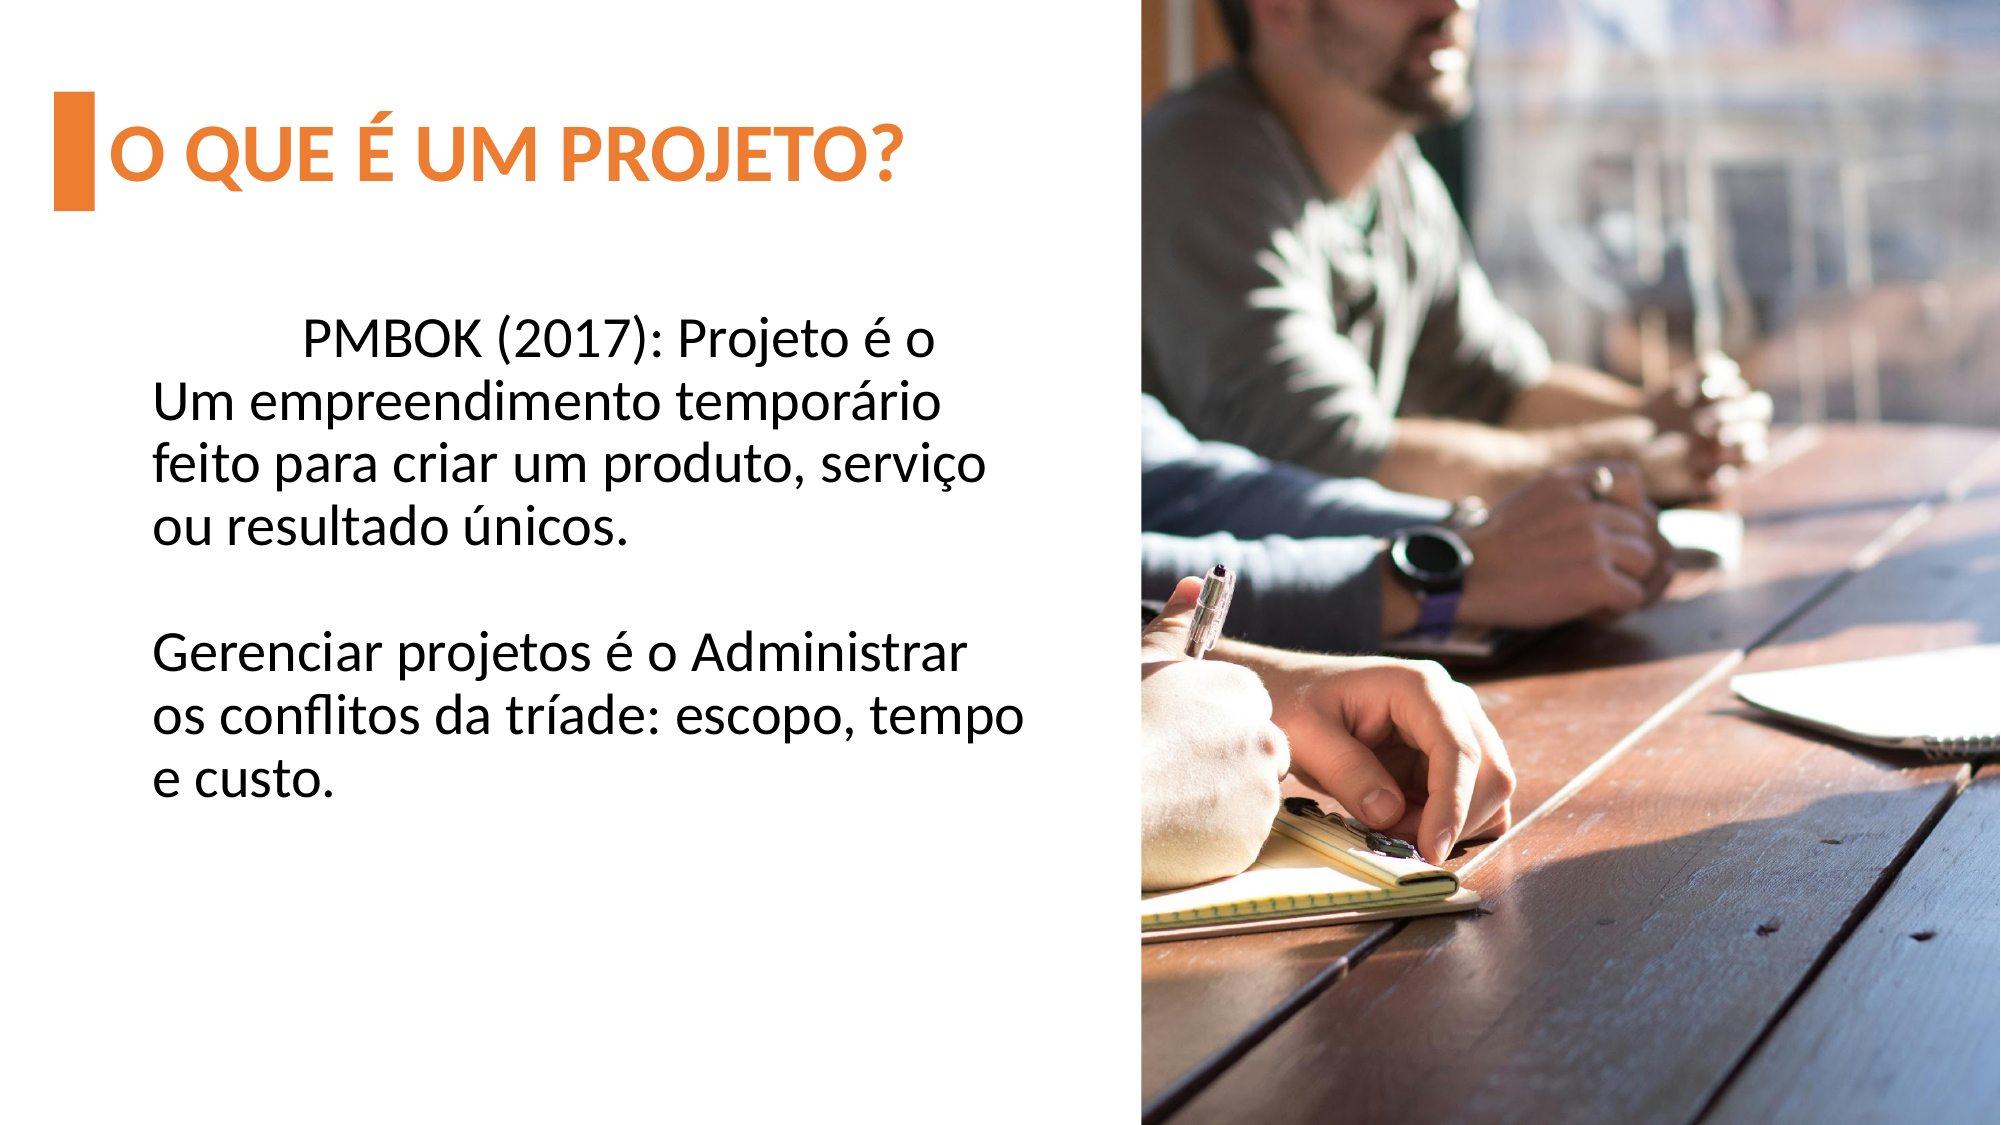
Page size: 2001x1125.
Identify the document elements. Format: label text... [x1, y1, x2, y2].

text_box [54, 91, 95, 212]
list PMBOK (2017): Projeto é o Um empreendimento temporário feito para criar um produto, serviço ou resultado únicos. Gerenciar projetos é o Administrar os conflitos da tríade: escopo, tempo e custo. [137, 299, 1044, 1080]
picture [1141, 0, 2000, 1125]
title O QUE É UM PROJETO? [94, 45, 1136, 264]
